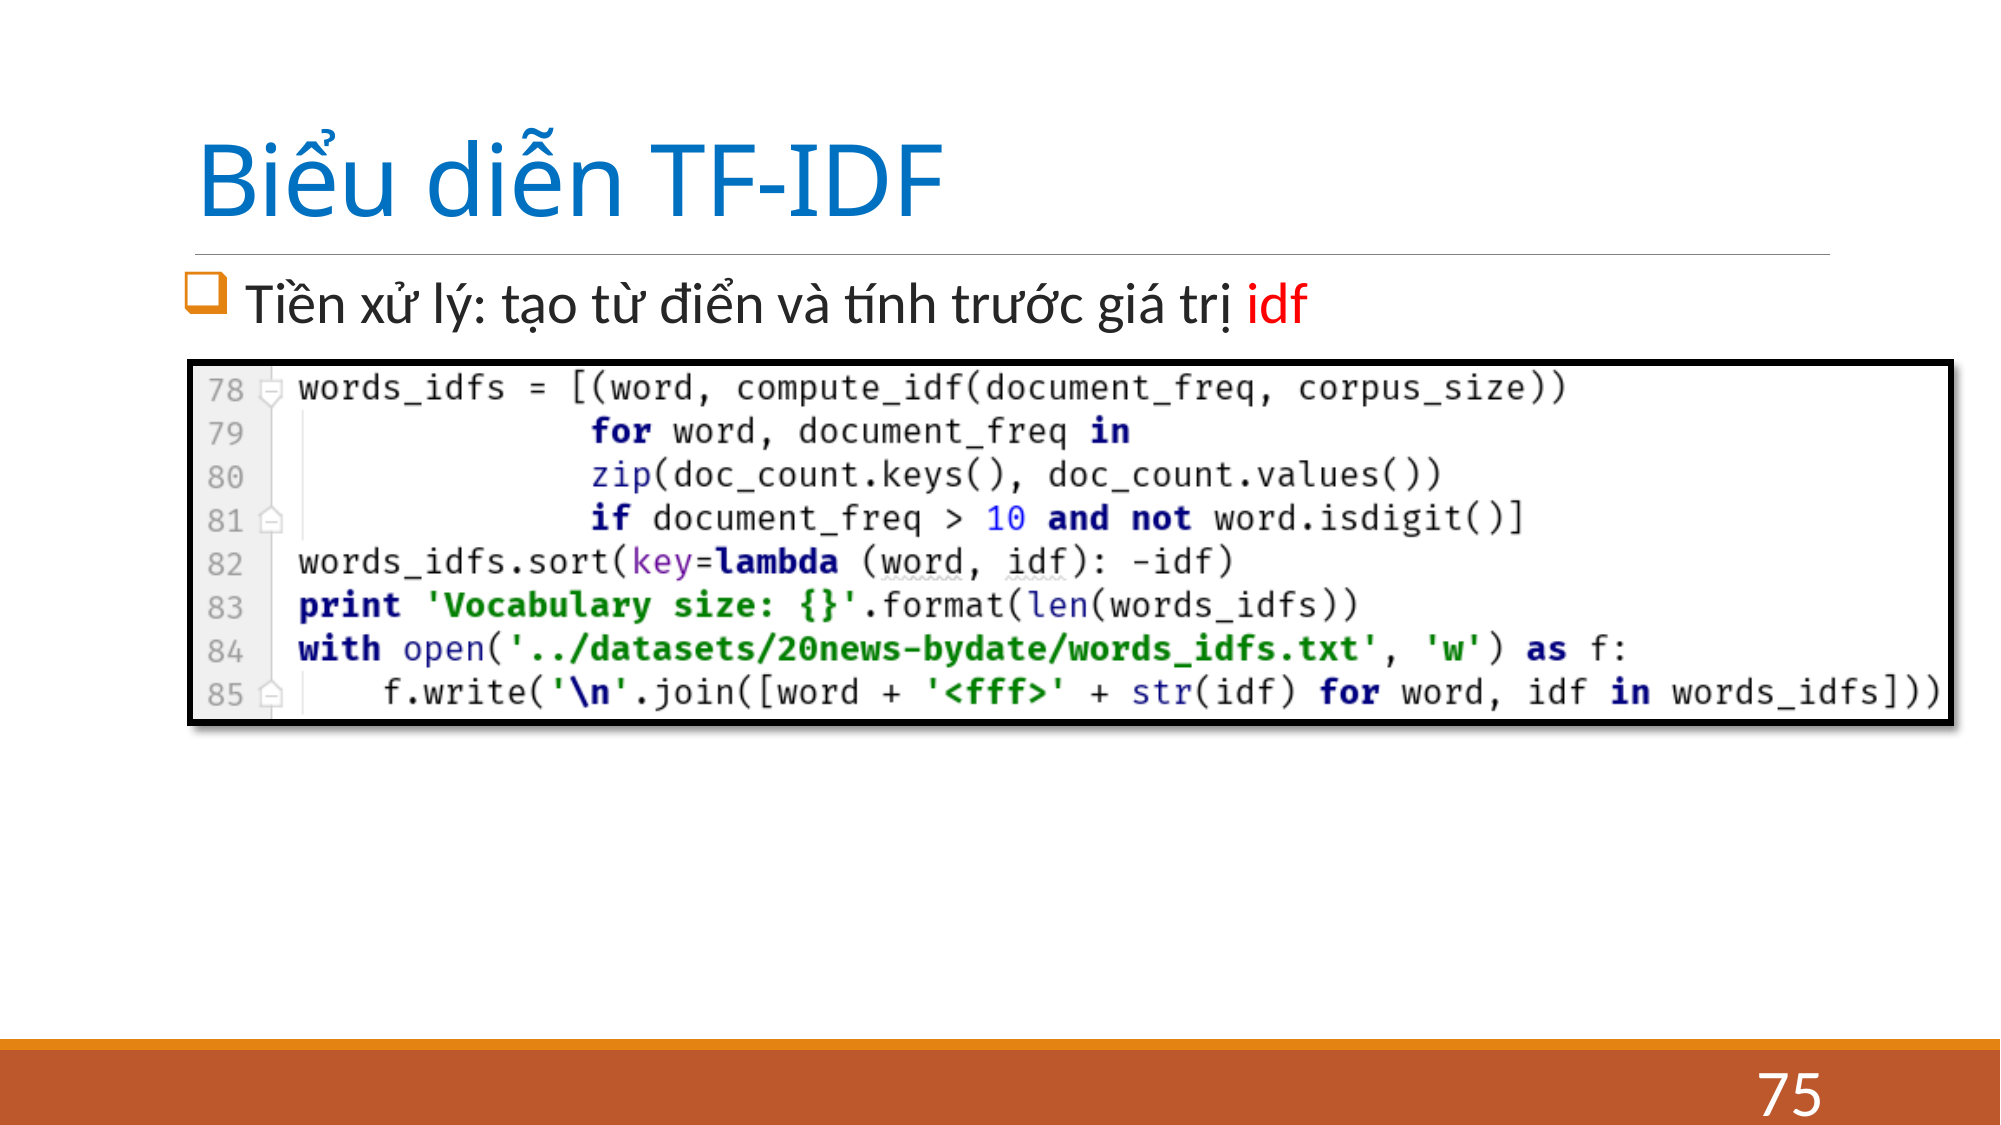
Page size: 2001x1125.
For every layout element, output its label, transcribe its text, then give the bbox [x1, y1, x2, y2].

slide_number 75 [1624, 1059, 1840, 1120]
picture [192, 365, 1949, 720]
list Tiền xử lý: tạo từ điển và tính trước giá trị idf [180, 265, 1830, 1020]
title Biểu diễn TF-IDF [180, 47, 1830, 244]
